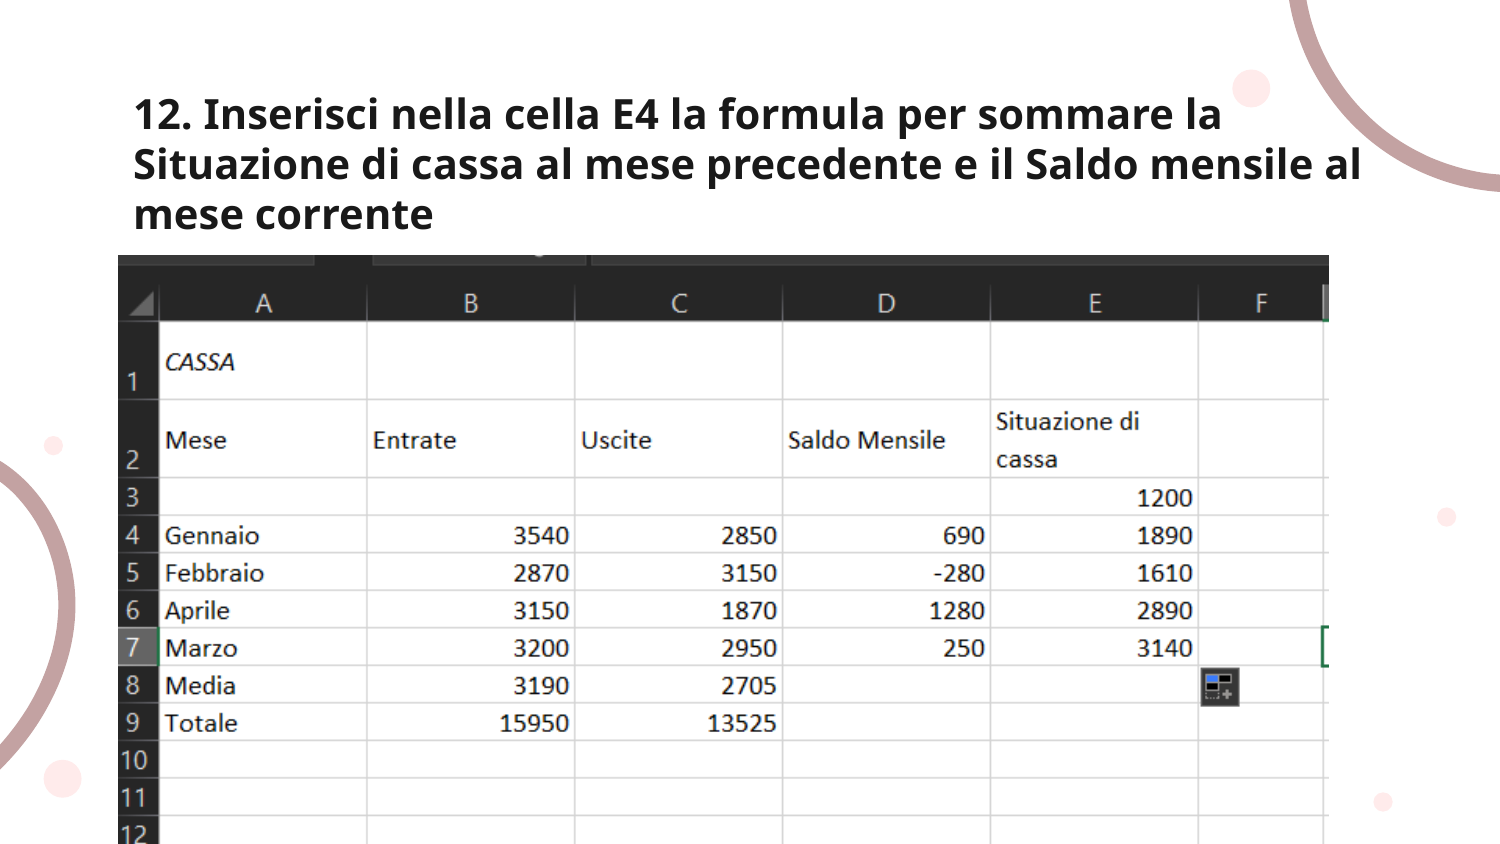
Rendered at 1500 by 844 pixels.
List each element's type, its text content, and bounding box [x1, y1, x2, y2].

title 12. Inserisci nella cella E4 la formula per sommare la Situazione di cassa al mese precedente e il Saldo mensile al mese corrente [118, 72, 1382, 167]
picture [117, 254, 1330, 844]
